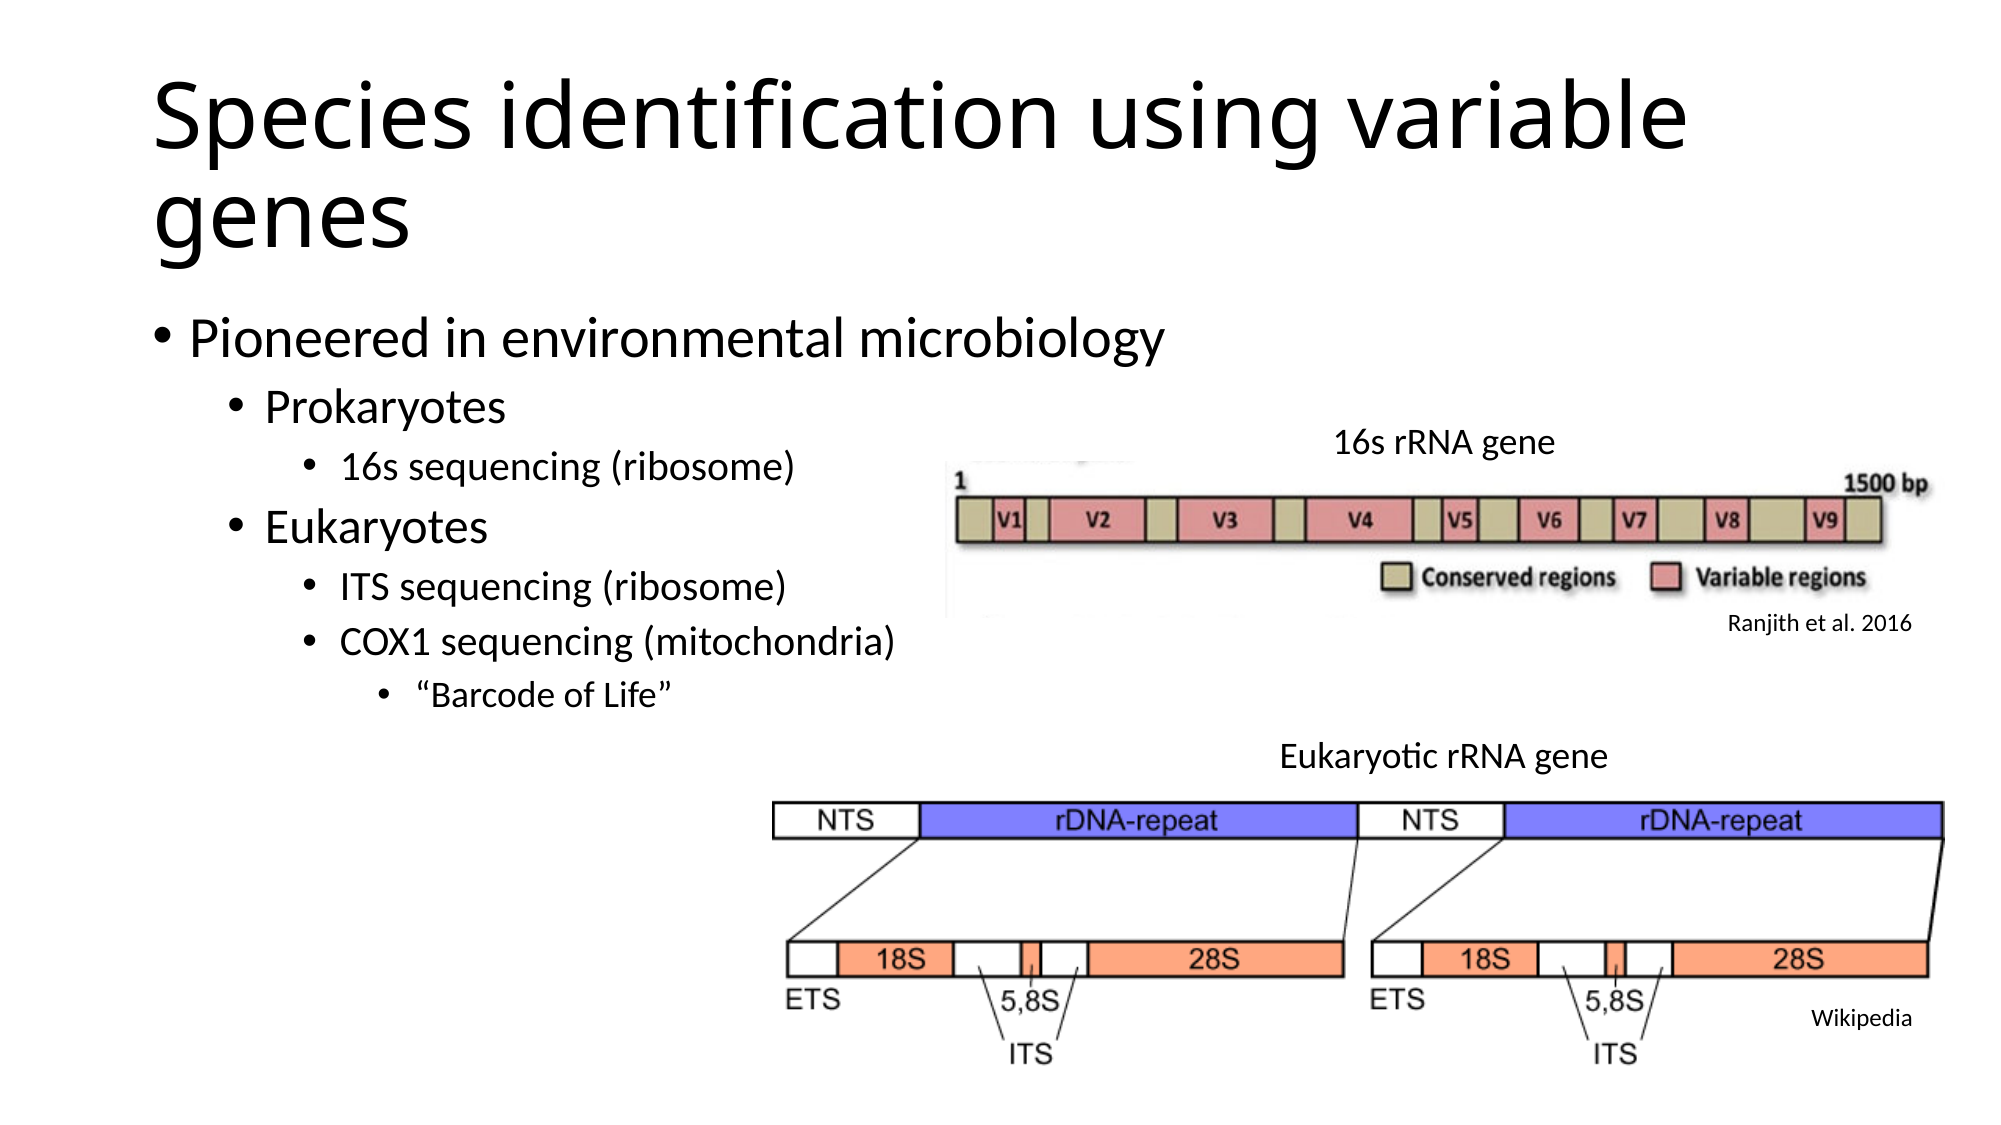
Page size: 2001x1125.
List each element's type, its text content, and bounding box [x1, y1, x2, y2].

title Species identification using variable genes [137, 59, 1863, 278]
text_box Ranjith et al. 2016 [1713, 618, 1928, 644]
list Pioneered in environmental microbiology Prokaryotes 16s sequencing (ribosome) Eukaryotes ITS sequencing (ribosome) COX1 sequencing (mitochondria) “Barcode of Life” [137, 299, 1863, 1014]
text_box Eukaryotic rRNA gene [1264, 723, 1625, 781]
text_box 16s rRNA gene [1317, 409, 1572, 461]
picture [772, 781, 1945, 1094]
picture [944, 461, 1945, 618]
